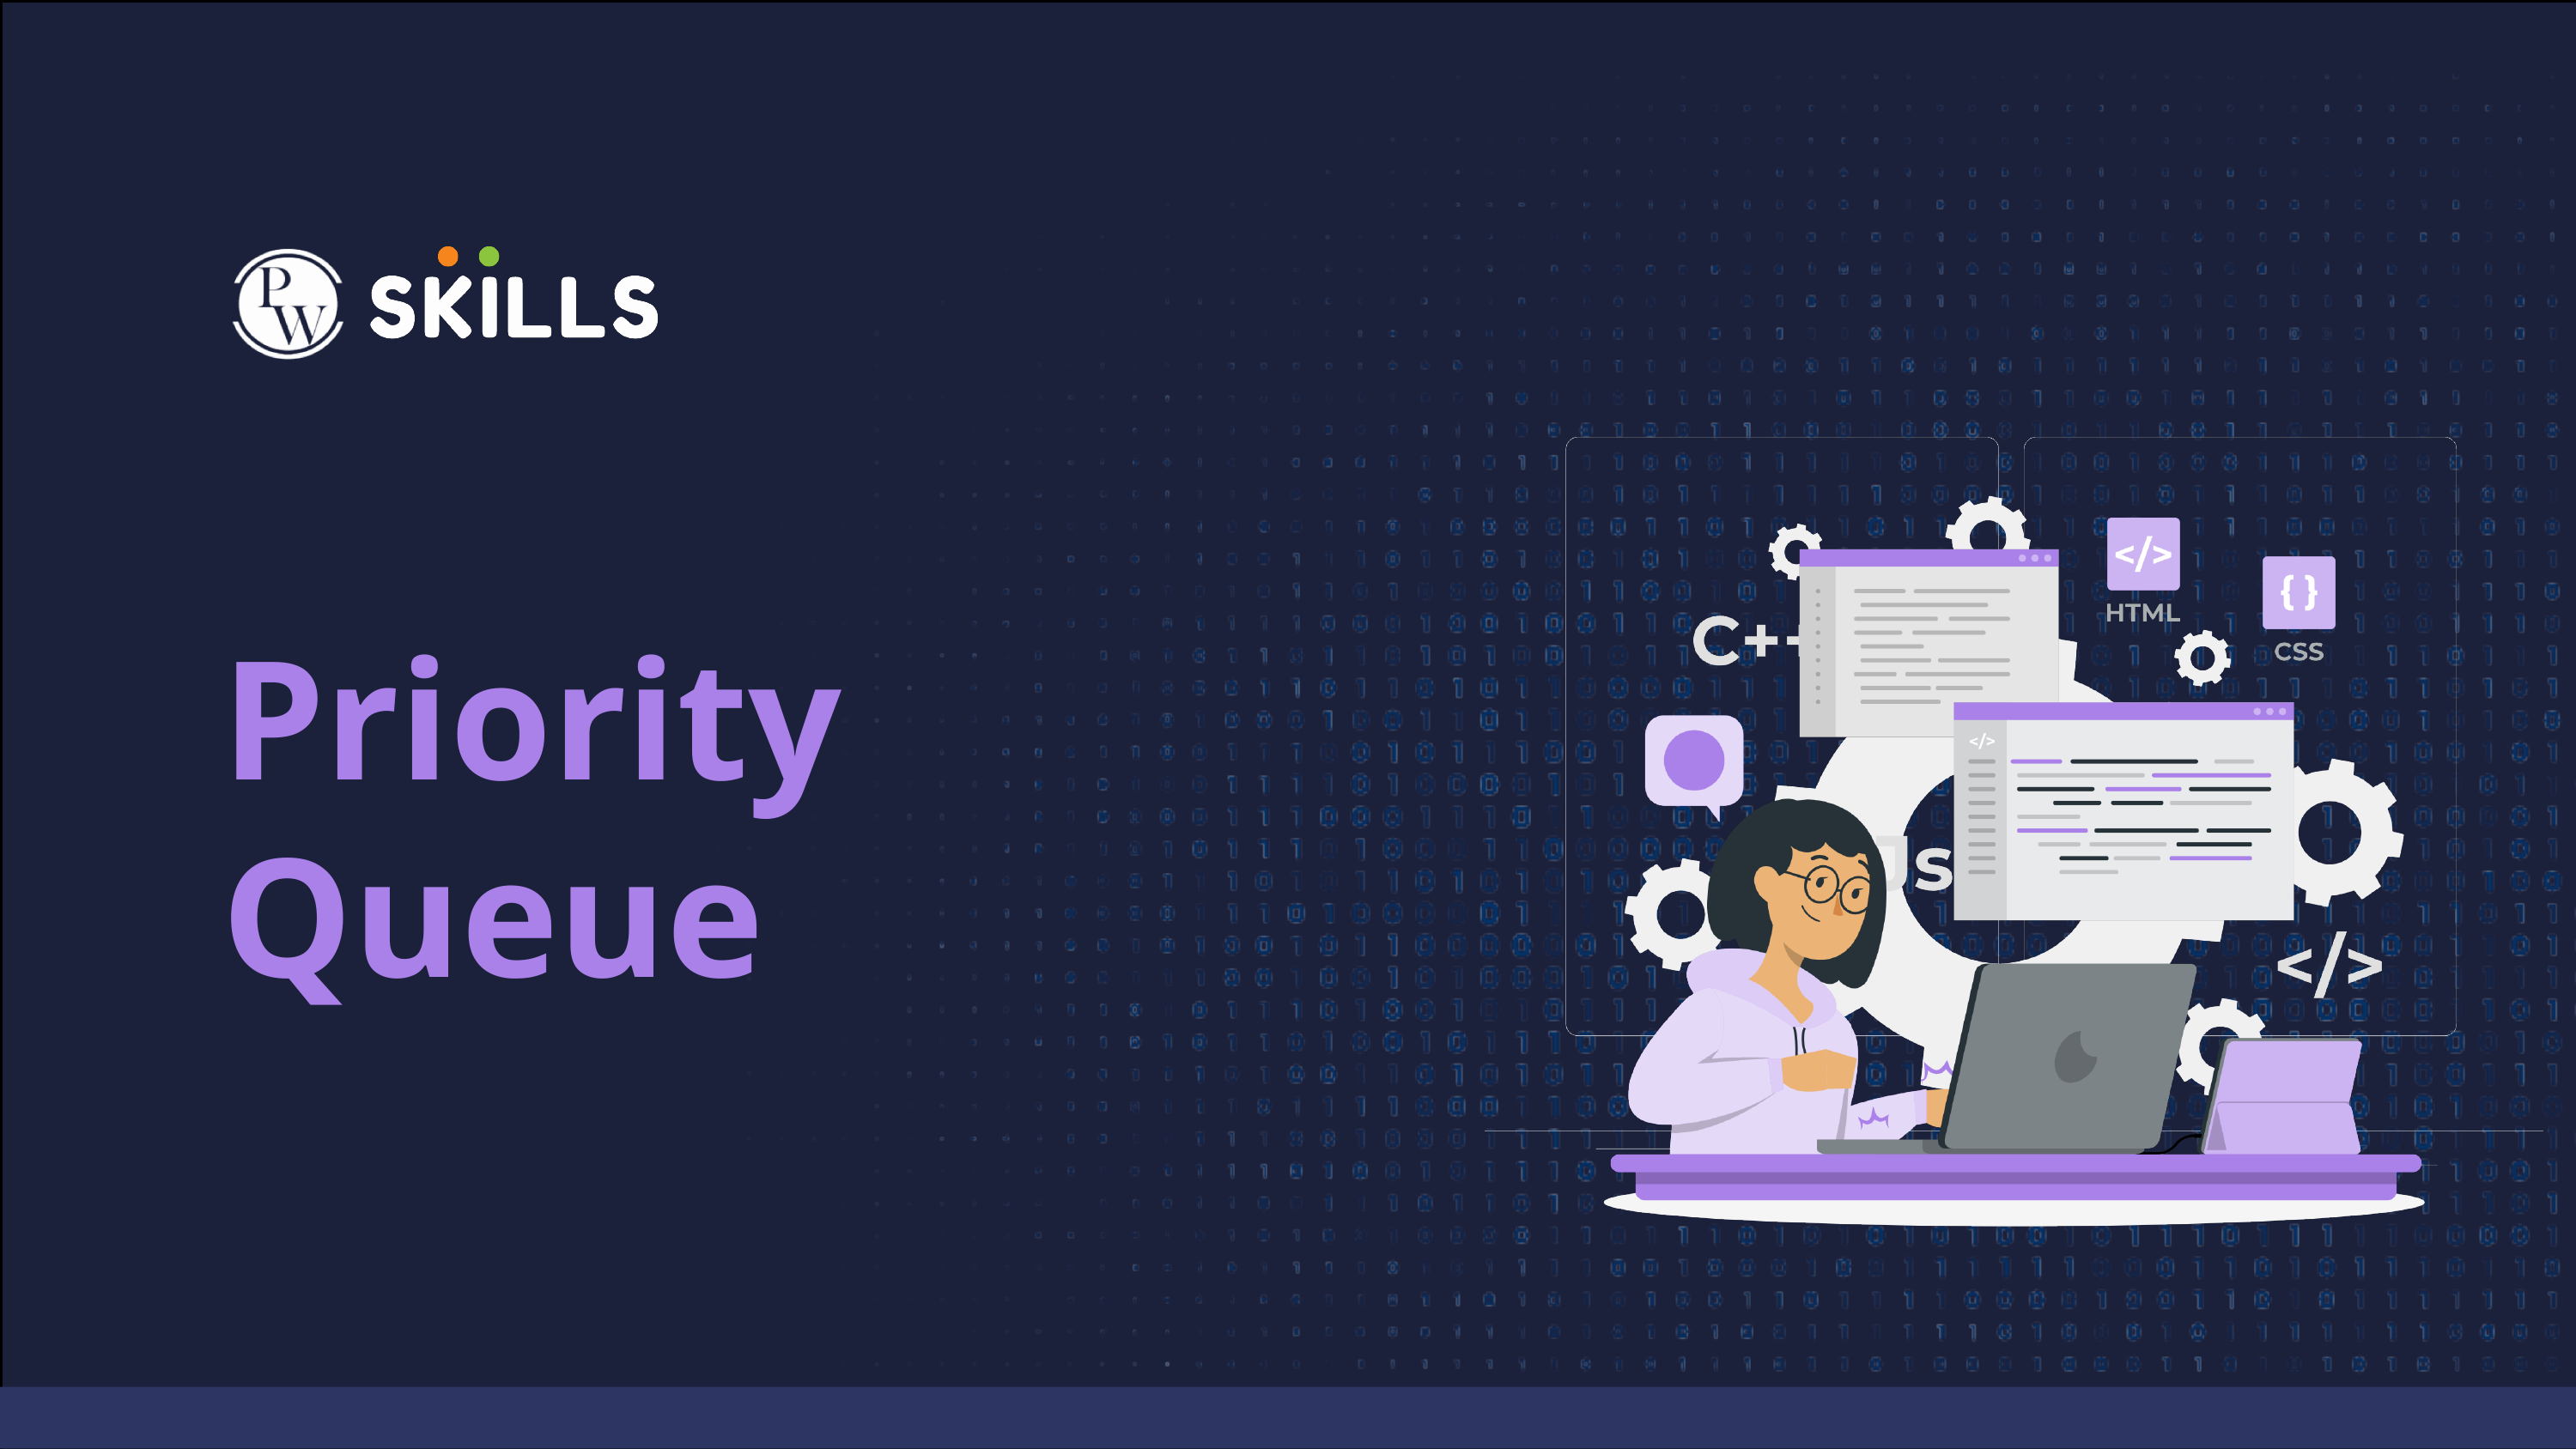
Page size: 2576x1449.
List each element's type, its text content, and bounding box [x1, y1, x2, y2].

text_box Priority Queue [215, 607, 880, 1018]
picture [214, 221, 684, 382]
picture [716, 74, 2576, 1379]
